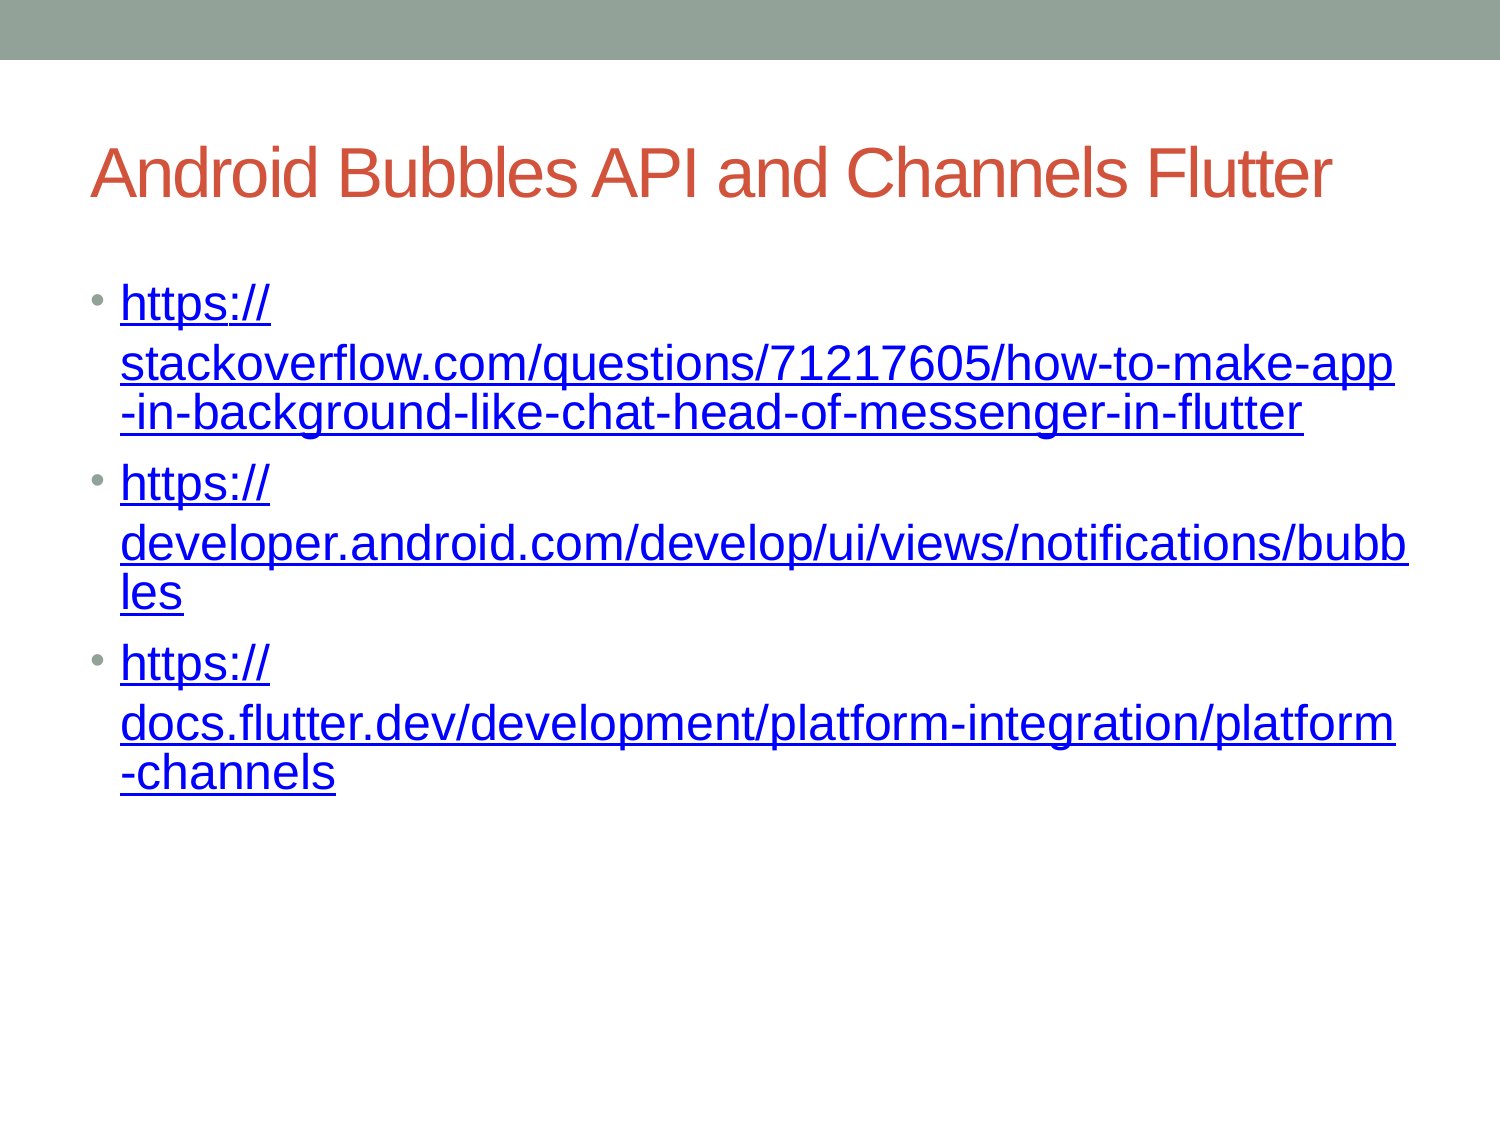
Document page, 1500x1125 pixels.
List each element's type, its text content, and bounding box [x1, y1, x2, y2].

title Android Bubbles API and Channels Flutter [75, 87, 1425, 250]
list https://stackoverflow.com/questions/71217605/how-to-make-app-in-background-like-chat-head-of-messenger-in-flutter https://developer.android.com/develop/ui/views/notifications/bubbles https://docs.flutter.dev/development/platform-integration/platform-channels [75, 262, 1425, 1063]
